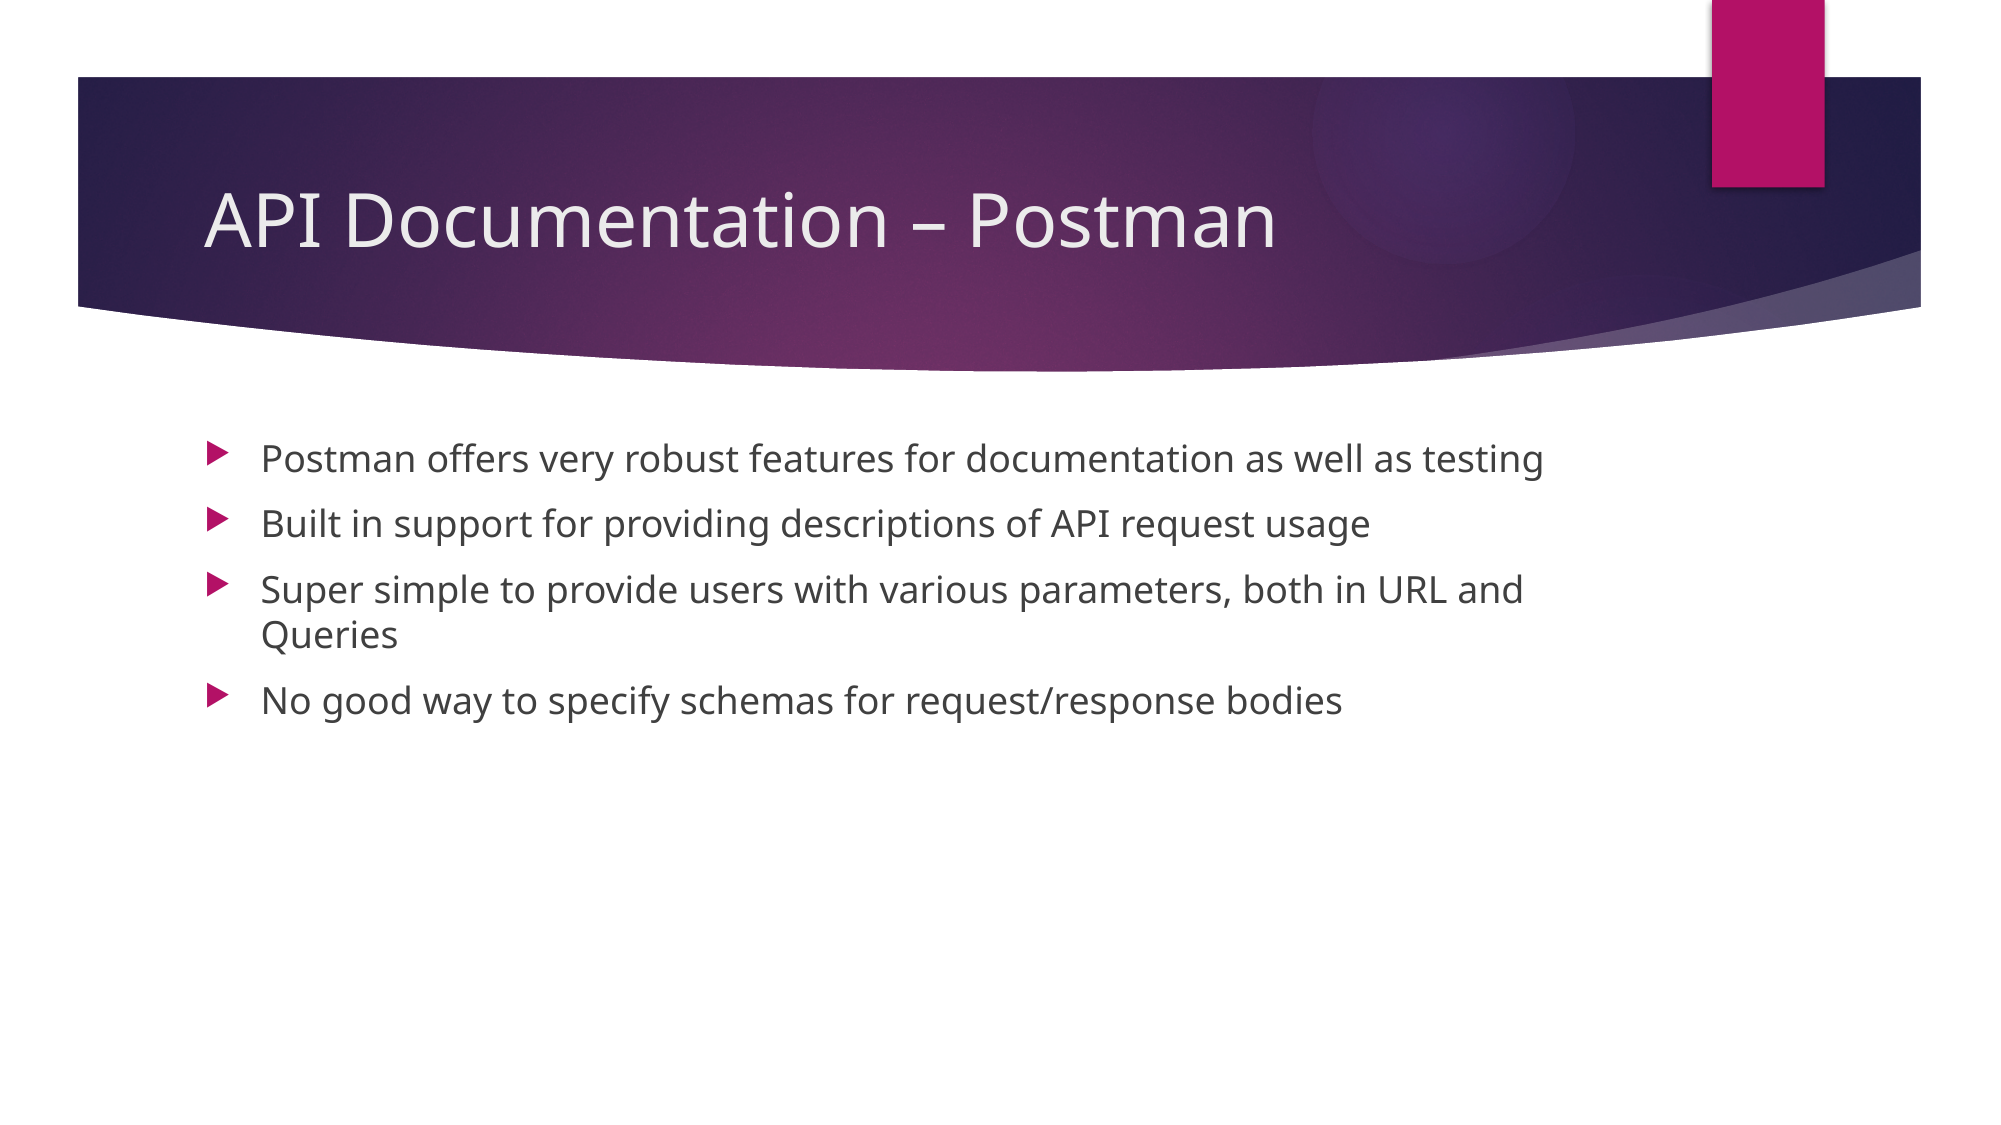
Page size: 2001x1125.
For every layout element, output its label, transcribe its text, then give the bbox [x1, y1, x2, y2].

list Postman offers very robust features for documentation as well as testing Built in support for providing descriptions of API request usage Super simple to provide users with various parameters, both in URL and Queries No good way to specify schemas for request/response bodies [189, 427, 1638, 988]
title API Documentation – Postman [189, 159, 1627, 276]
